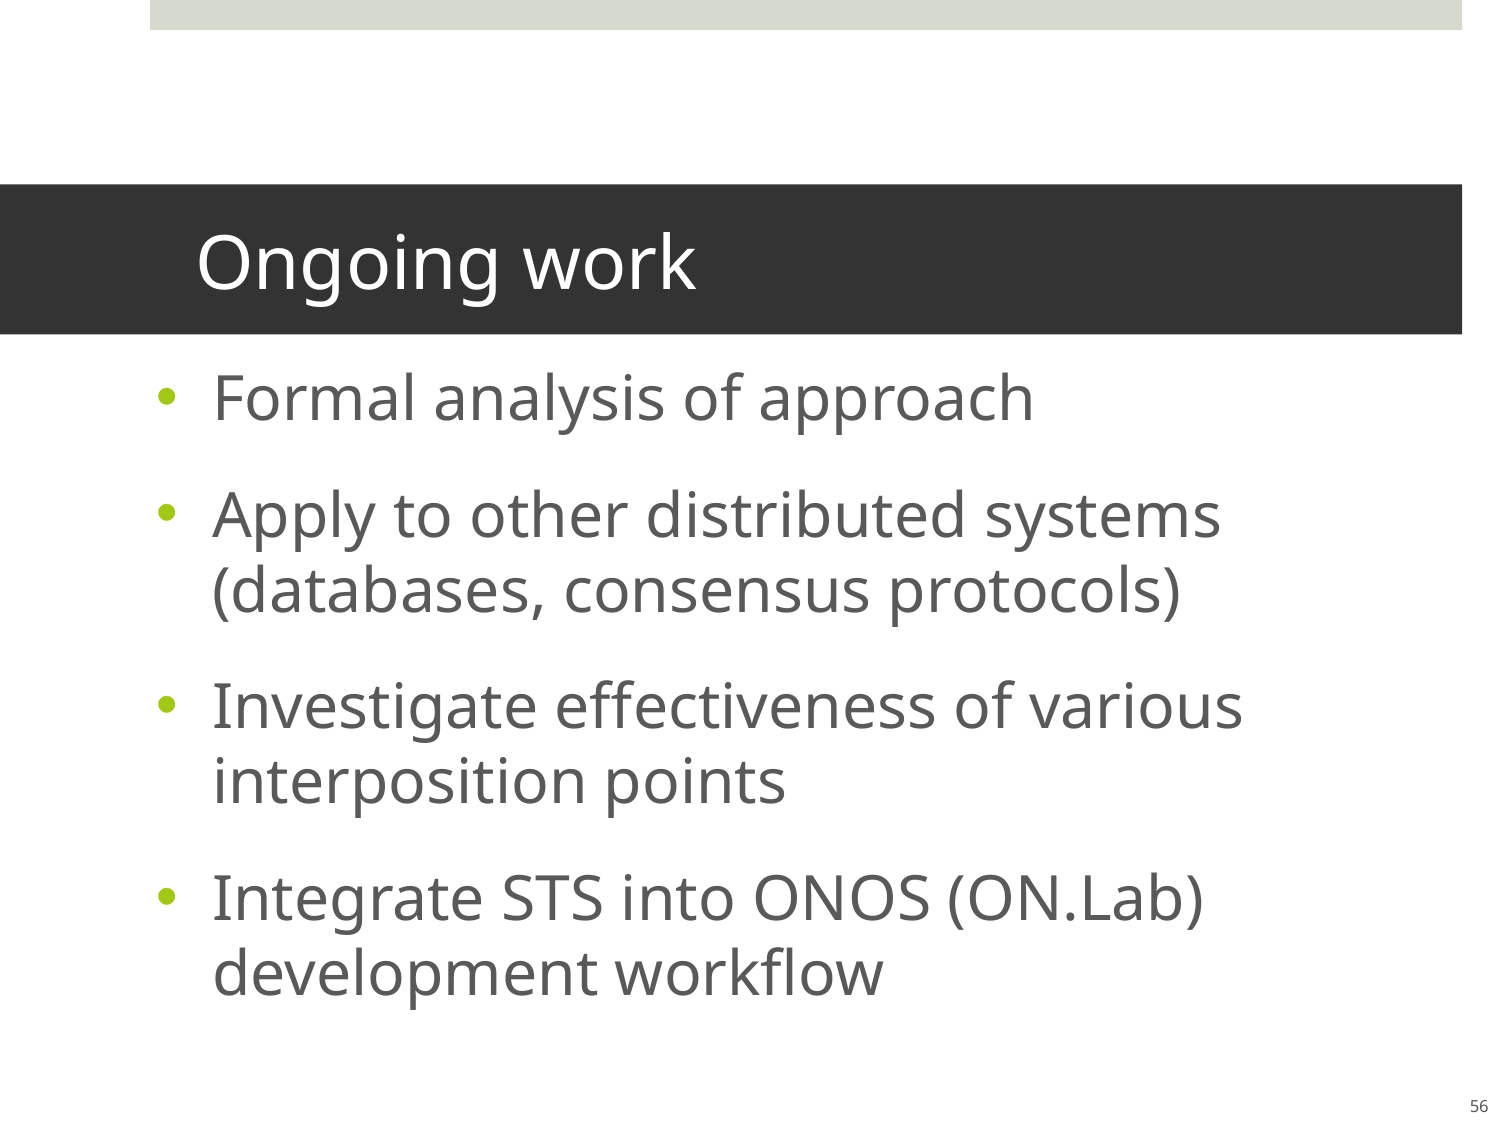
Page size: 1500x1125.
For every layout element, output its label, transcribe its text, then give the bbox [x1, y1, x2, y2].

slide_number 56 [1441, 1077, 1500, 1125]
list Formal analysis of approach Apply to other distributed systems (databases, consensus protocols) Investigate effectiveness of various interposition points Integrate STS into ONOS (ON.Lab) development workflow [140, 350, 1500, 1093]
title Ongoing work [0, 184, 1463, 335]
